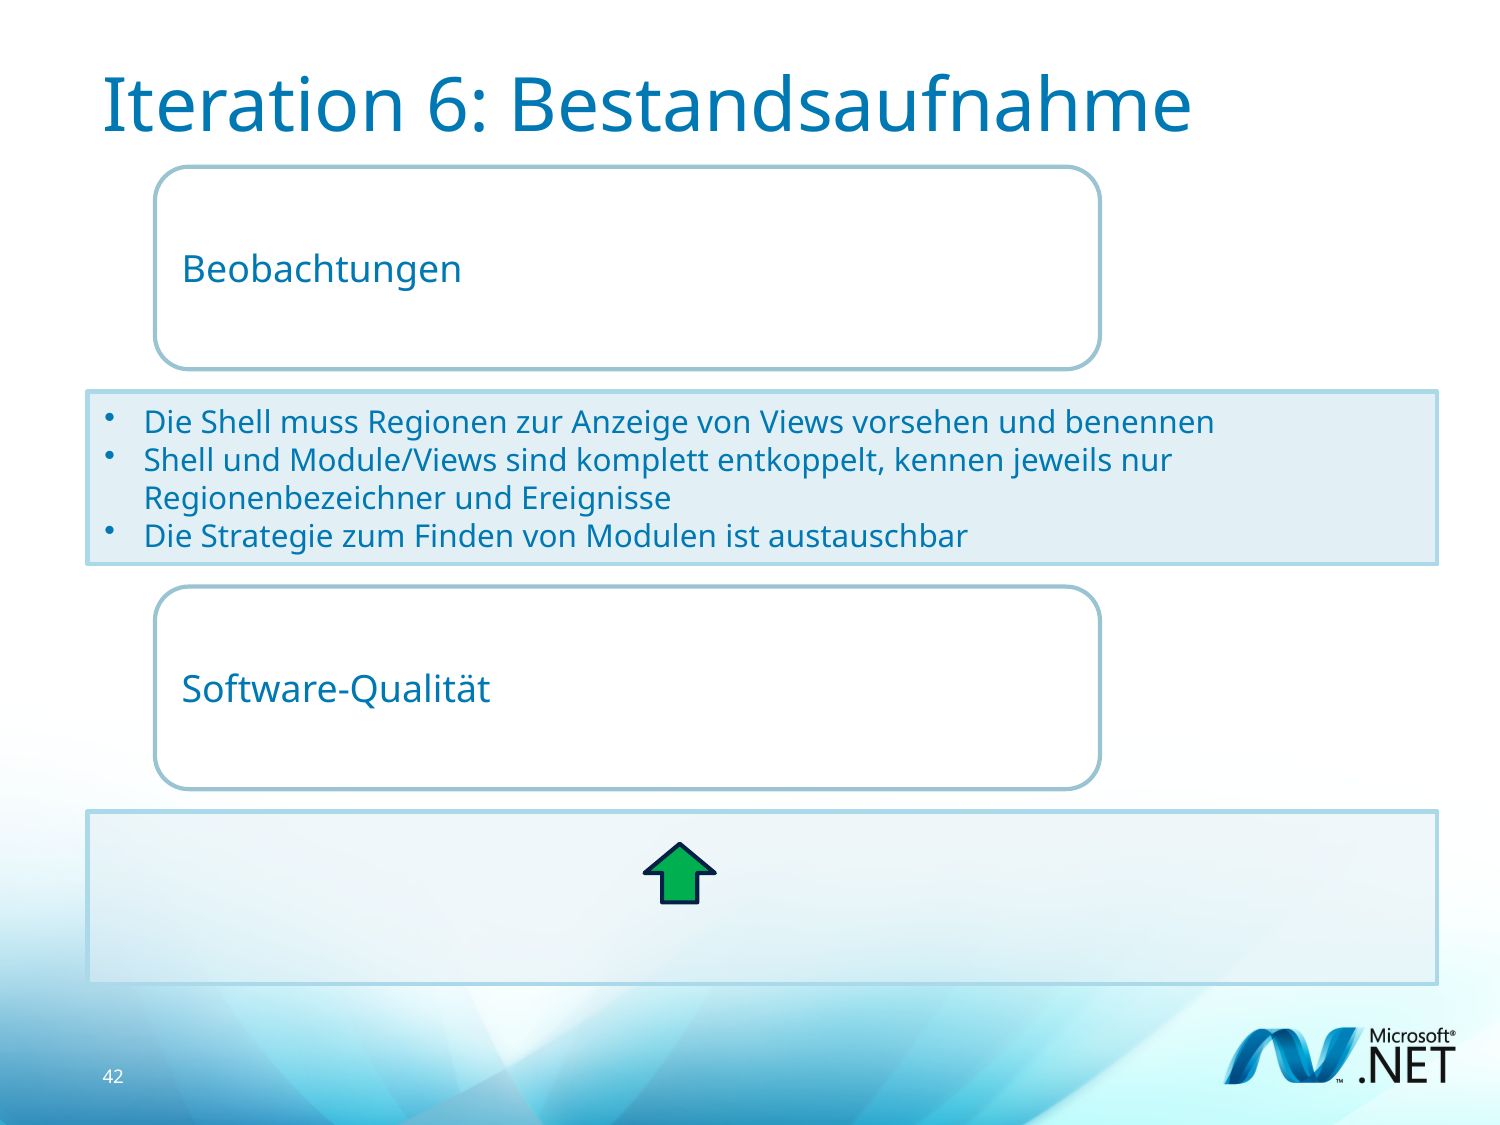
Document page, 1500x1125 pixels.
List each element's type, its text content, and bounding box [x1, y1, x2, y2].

picture [0, 0, 1500, 1125]
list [87, 144, 1438, 985]
title Iteration 6: Bestandsaufnahme [87, 49, 1438, 143]
